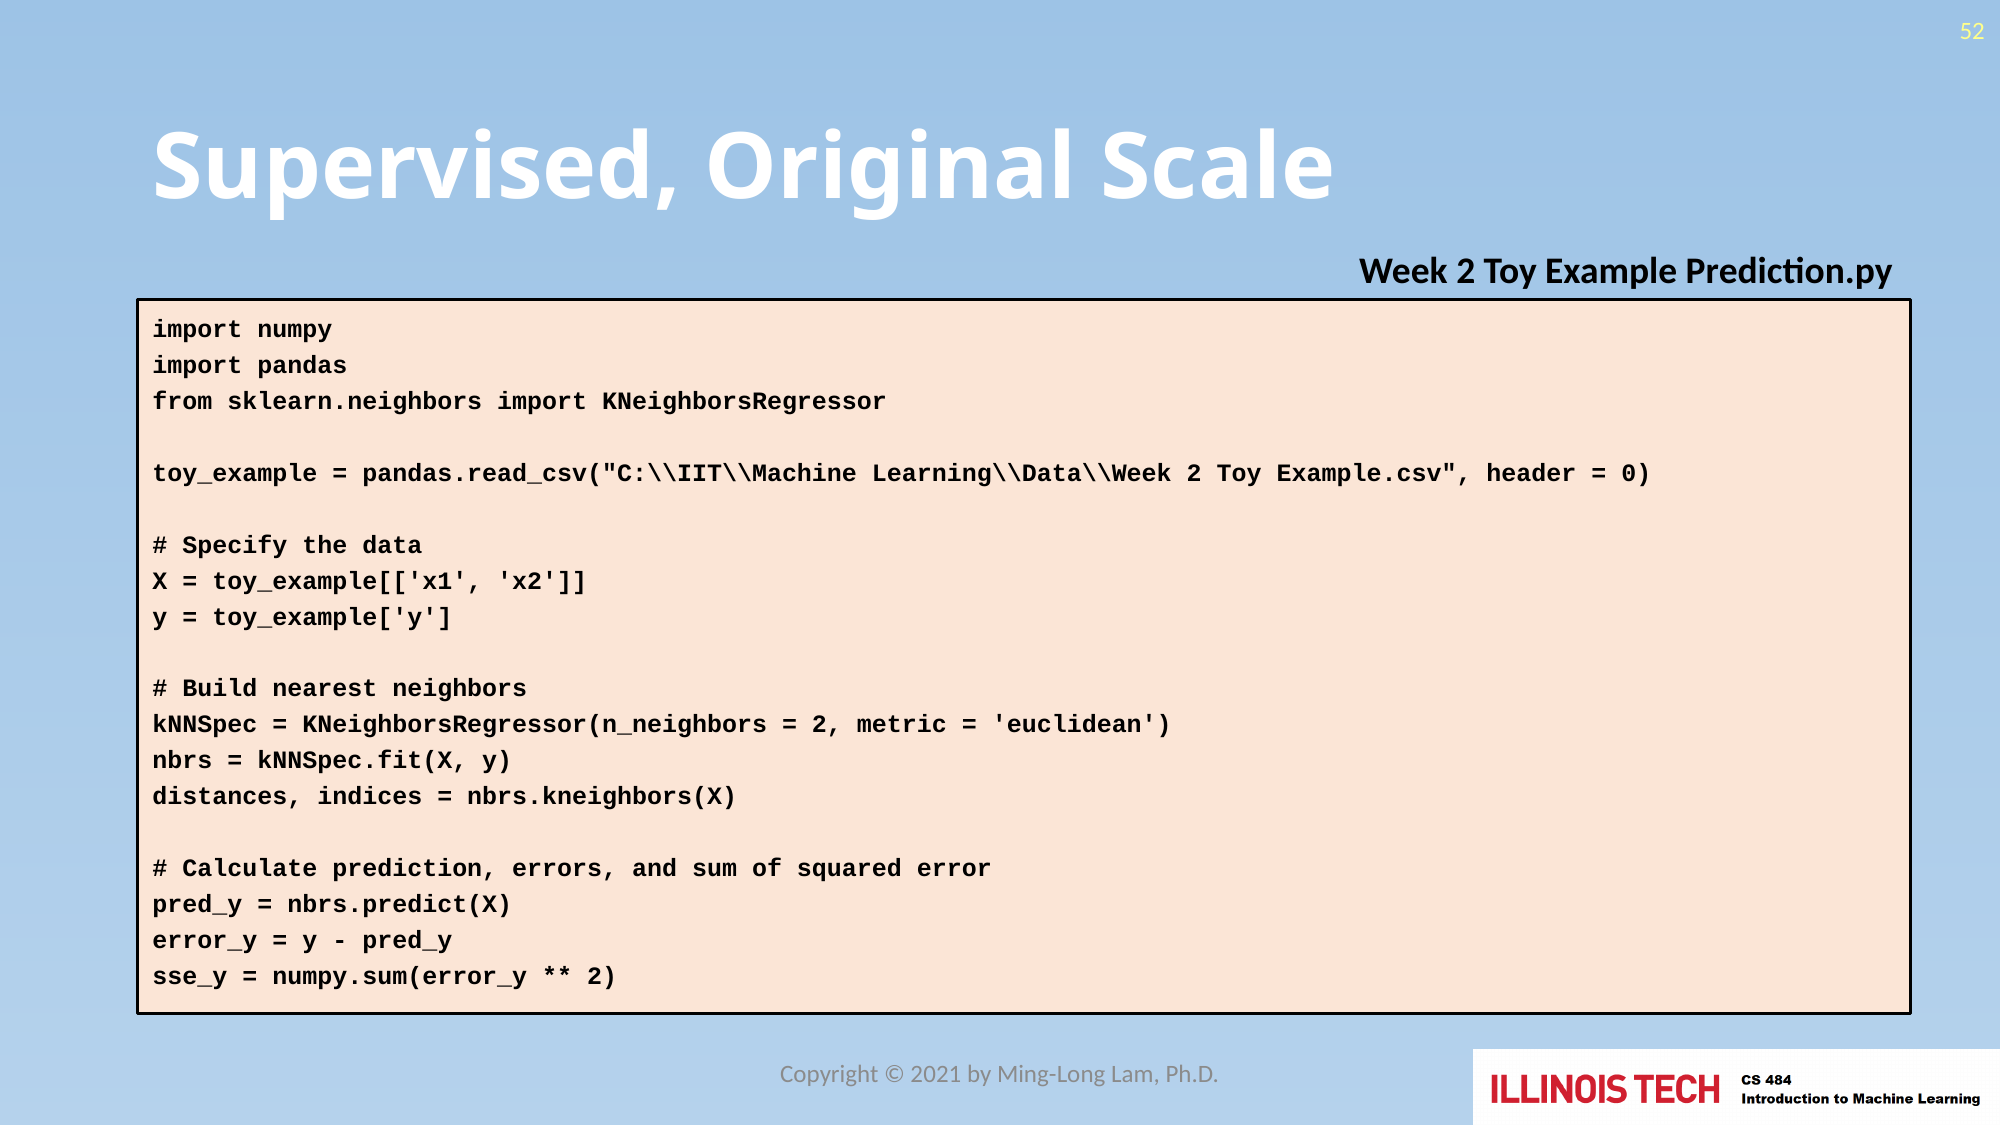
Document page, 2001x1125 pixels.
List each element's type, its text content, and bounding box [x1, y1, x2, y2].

title Supervised, Original Scale [137, 59, 1863, 278]
list import numpy import pandas from sklearn.neighbors import KNeighborsRegressor toy_example = pandas.read_csv("C:\\IIT\\Machine Learning\\Data\\Week 2 Toy Example.csv", header = 0) # Specify the data X = toy_example[['x1', 'x2']] y = toy_example['y'] # Build nearest neighbors kNNSpec = KNeighborsRegressor(n_neighbors = 2, metric = 'euclidean') nbrs = kNNSpec.fit(X, y) distances, indices = nbrs.kneighbors(X) # Calculate prediction, errors, and sum of squared error pred_y = nbrs.predict(X) error_y = y - pred_y sse_y = numpy.sum(error_y ** 2) [137, 299, 1911, 1014]
text_box Week 2 Toy Example Prediction.py [1344, 238, 1909, 299]
slide_number 52 [1550, 0, 2000, 60]
footer Copyright © 2021 by Ming-Long Lam, Ph.D. [662, 1042, 1338, 1103]
picture [1473, 1049, 2000, 1125]
